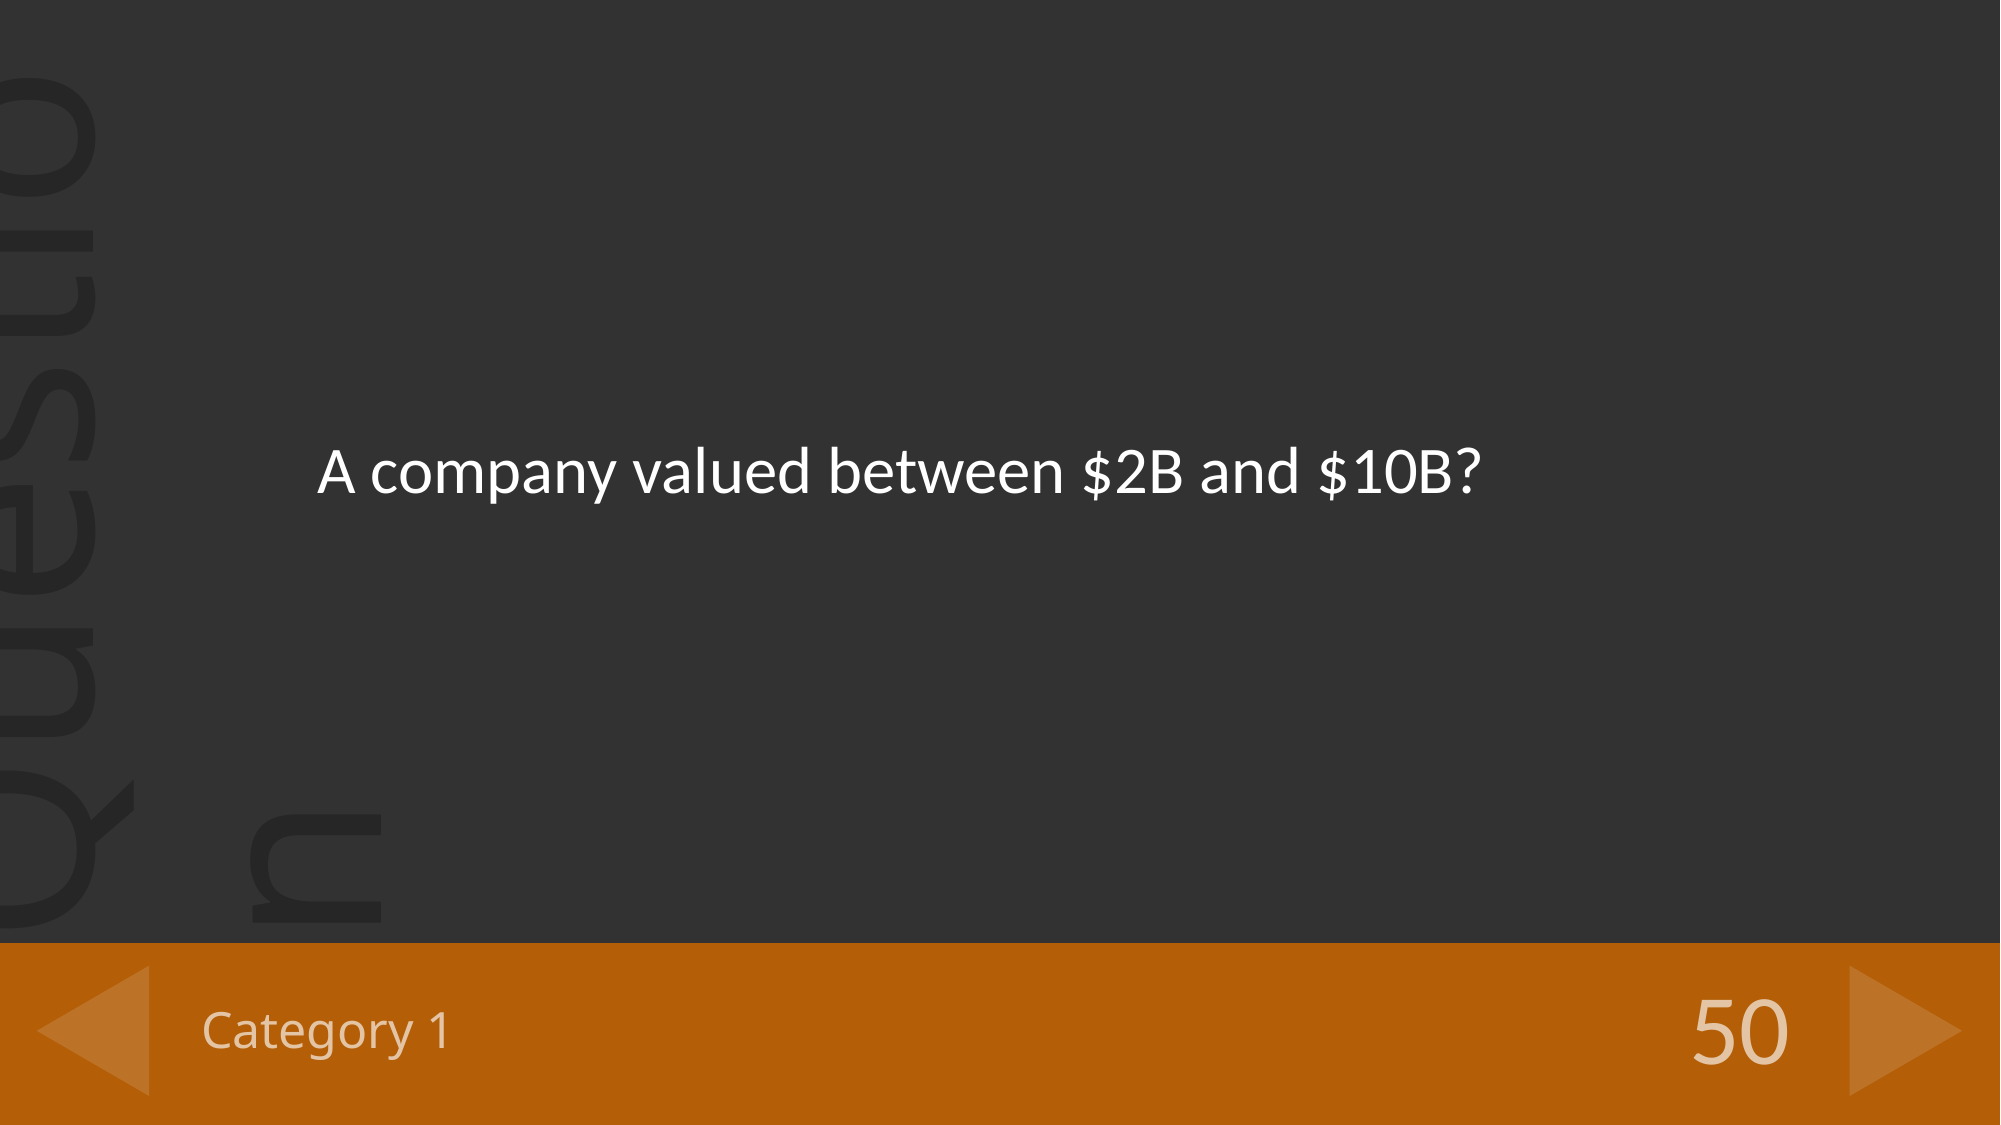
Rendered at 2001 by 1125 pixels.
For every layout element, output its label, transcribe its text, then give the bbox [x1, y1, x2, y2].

title Category 1 [185, 967, 1494, 1097]
list A company valued between $2B and $10B? [302, 307, 1760, 636]
list 50 [1494, 967, 1806, 1097]
